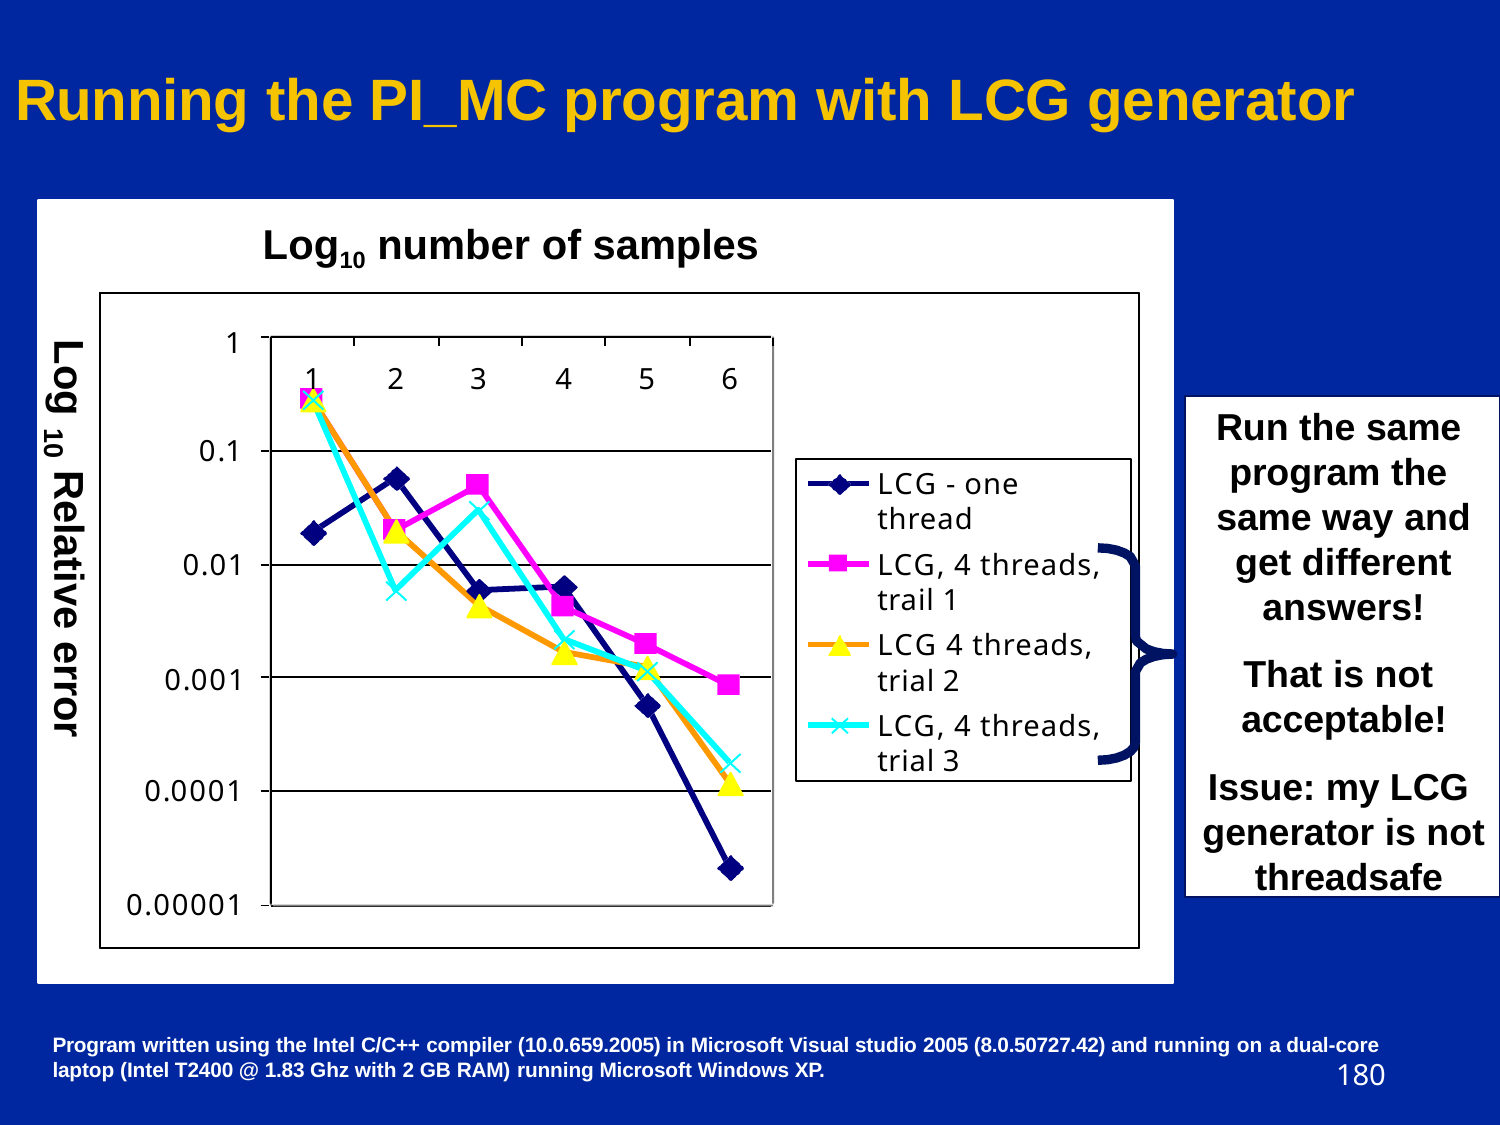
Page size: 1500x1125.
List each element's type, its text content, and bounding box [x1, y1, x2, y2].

title Running the PI_MC program with LCG generator [12, 59, 1362, 250]
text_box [805, 554, 873, 735]
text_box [37, 198, 1175, 985]
text_box laptop (Intel T2400 @ 1.83 Ghz with 2 GB RAM) running Microsoft Windows XP. [50, 1055, 835, 1083]
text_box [795, 457, 1132, 783]
text_box 180 [1334, 1058, 1388, 1092]
text_box Program written using the Intel C/C++ compiler (10.0.659.2005) in Microsoft Visual studio 2005 (8.0.50727.42) and running on a dual-core [50, 1030, 1395, 1058]
text_box Run the same program the same way and get different answers! That is not acceptable! Issue: my LCG generator is not threadsafe [1185, 395, 1500, 898]
